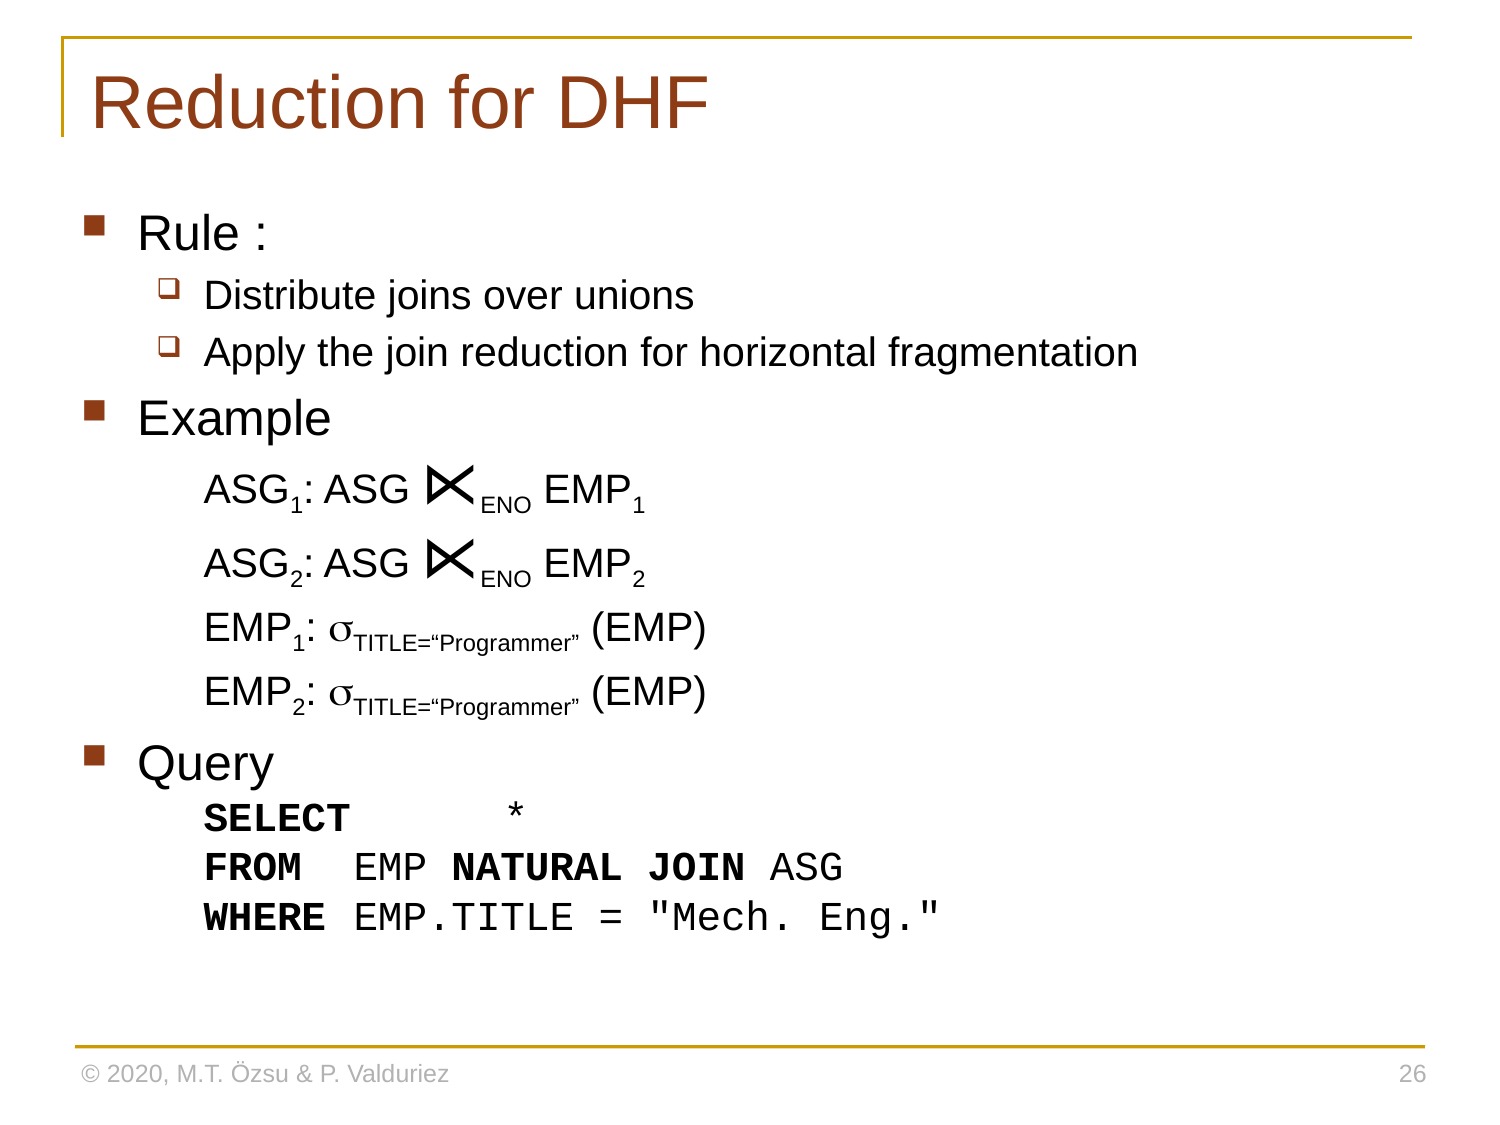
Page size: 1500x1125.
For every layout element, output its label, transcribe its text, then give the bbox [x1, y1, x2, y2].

title Reduction for DHF [74, 45, 1426, 192]
footer © 2020, M.T. Özsu & P. Valduriez [66, 1042, 573, 1103]
list Rule : Distribute joins over unions Apply the join reduction for horizontal fragmentation Example ASG1: ASG ⋉ENO EMP1 ASG2: ASG ⋉ENO EMP2 EMP1: TITLE=“Programmer” (EMP) EMP2: TITLE=“Programmer” (EMP) Query SELECT * FROM EMP NATURAL JOIN ASG WHERE EMP.TITLE = "Mech. Eng." [66, 192, 1485, 1049]
slide_number 26 [1104, 1042, 1442, 1103]
